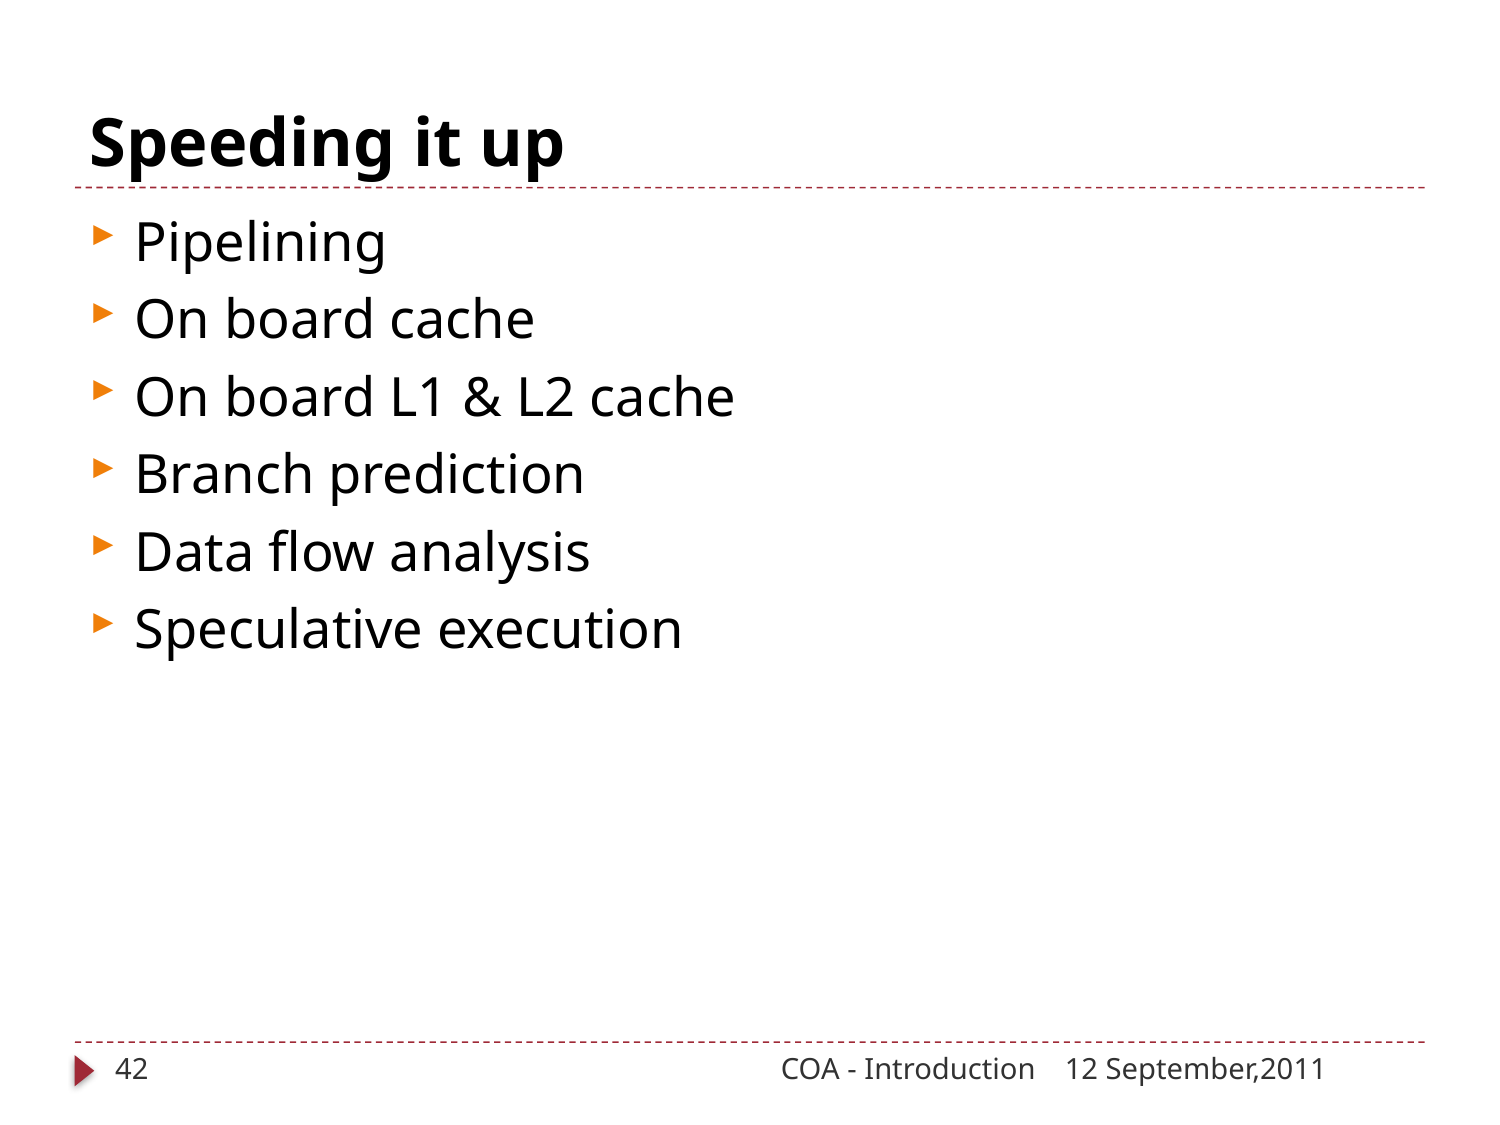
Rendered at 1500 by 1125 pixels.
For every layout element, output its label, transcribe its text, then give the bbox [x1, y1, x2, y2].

footer COA - Introduction [475, 1042, 1051, 1103]
list Pipelining On board cache On board L1 & L2 cache Branch prediction Data flow analysis Speculative execution [75, 200, 1425, 1010]
slide_number 42 [100, 1042, 426, 1103]
title Speeding it up [75, 24, 1425, 188]
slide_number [1051, 1042, 1426, 1103]
